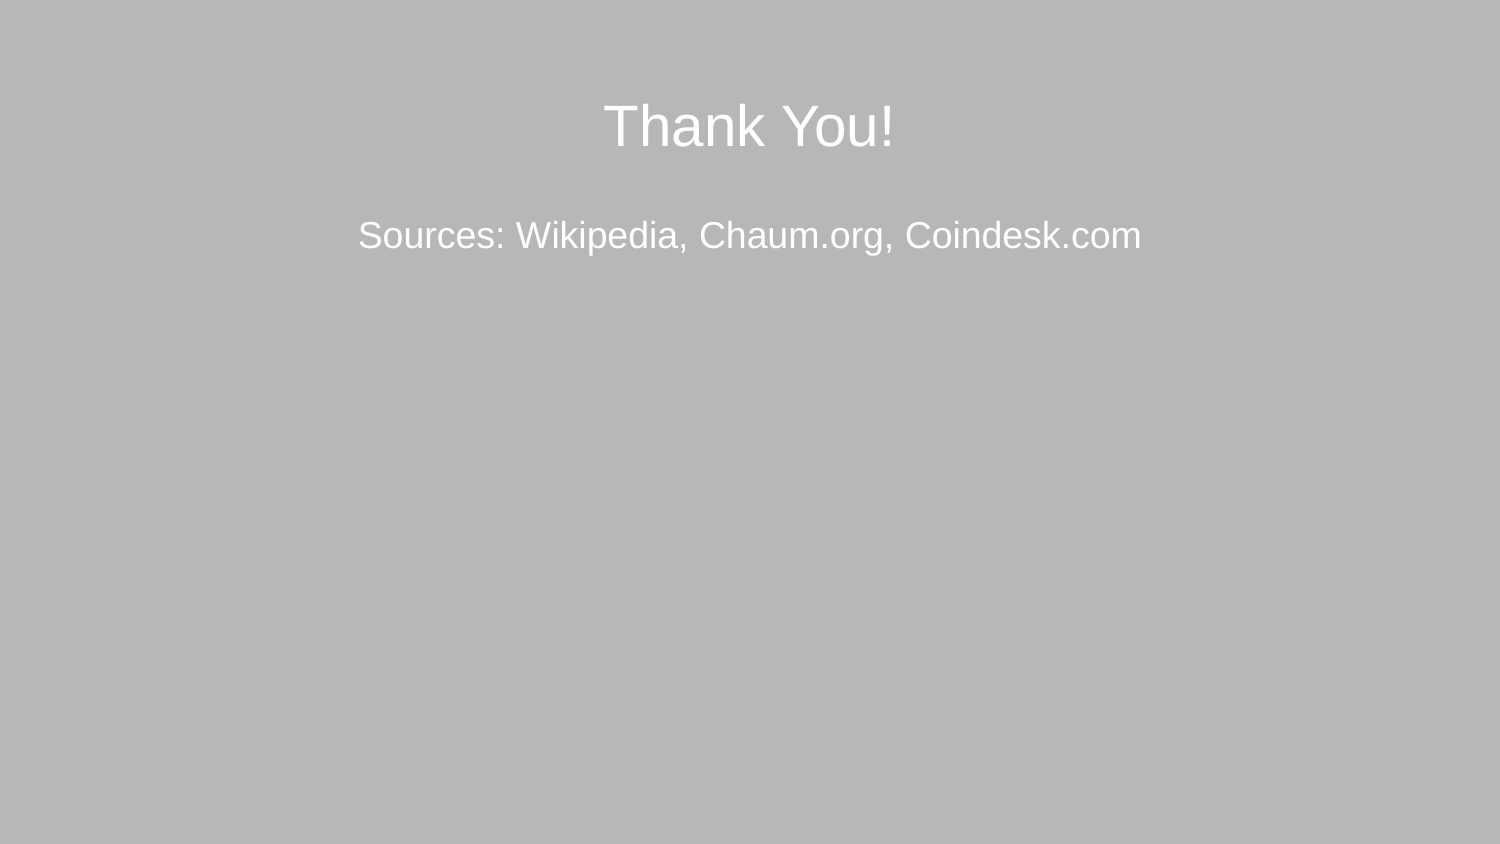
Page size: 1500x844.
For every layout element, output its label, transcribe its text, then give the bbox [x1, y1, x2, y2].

title Thank You! [51, 72, 1449, 167]
list Sources: Wikipedia, Chaum.org, Coindesk.com [51, 189, 1449, 750]
